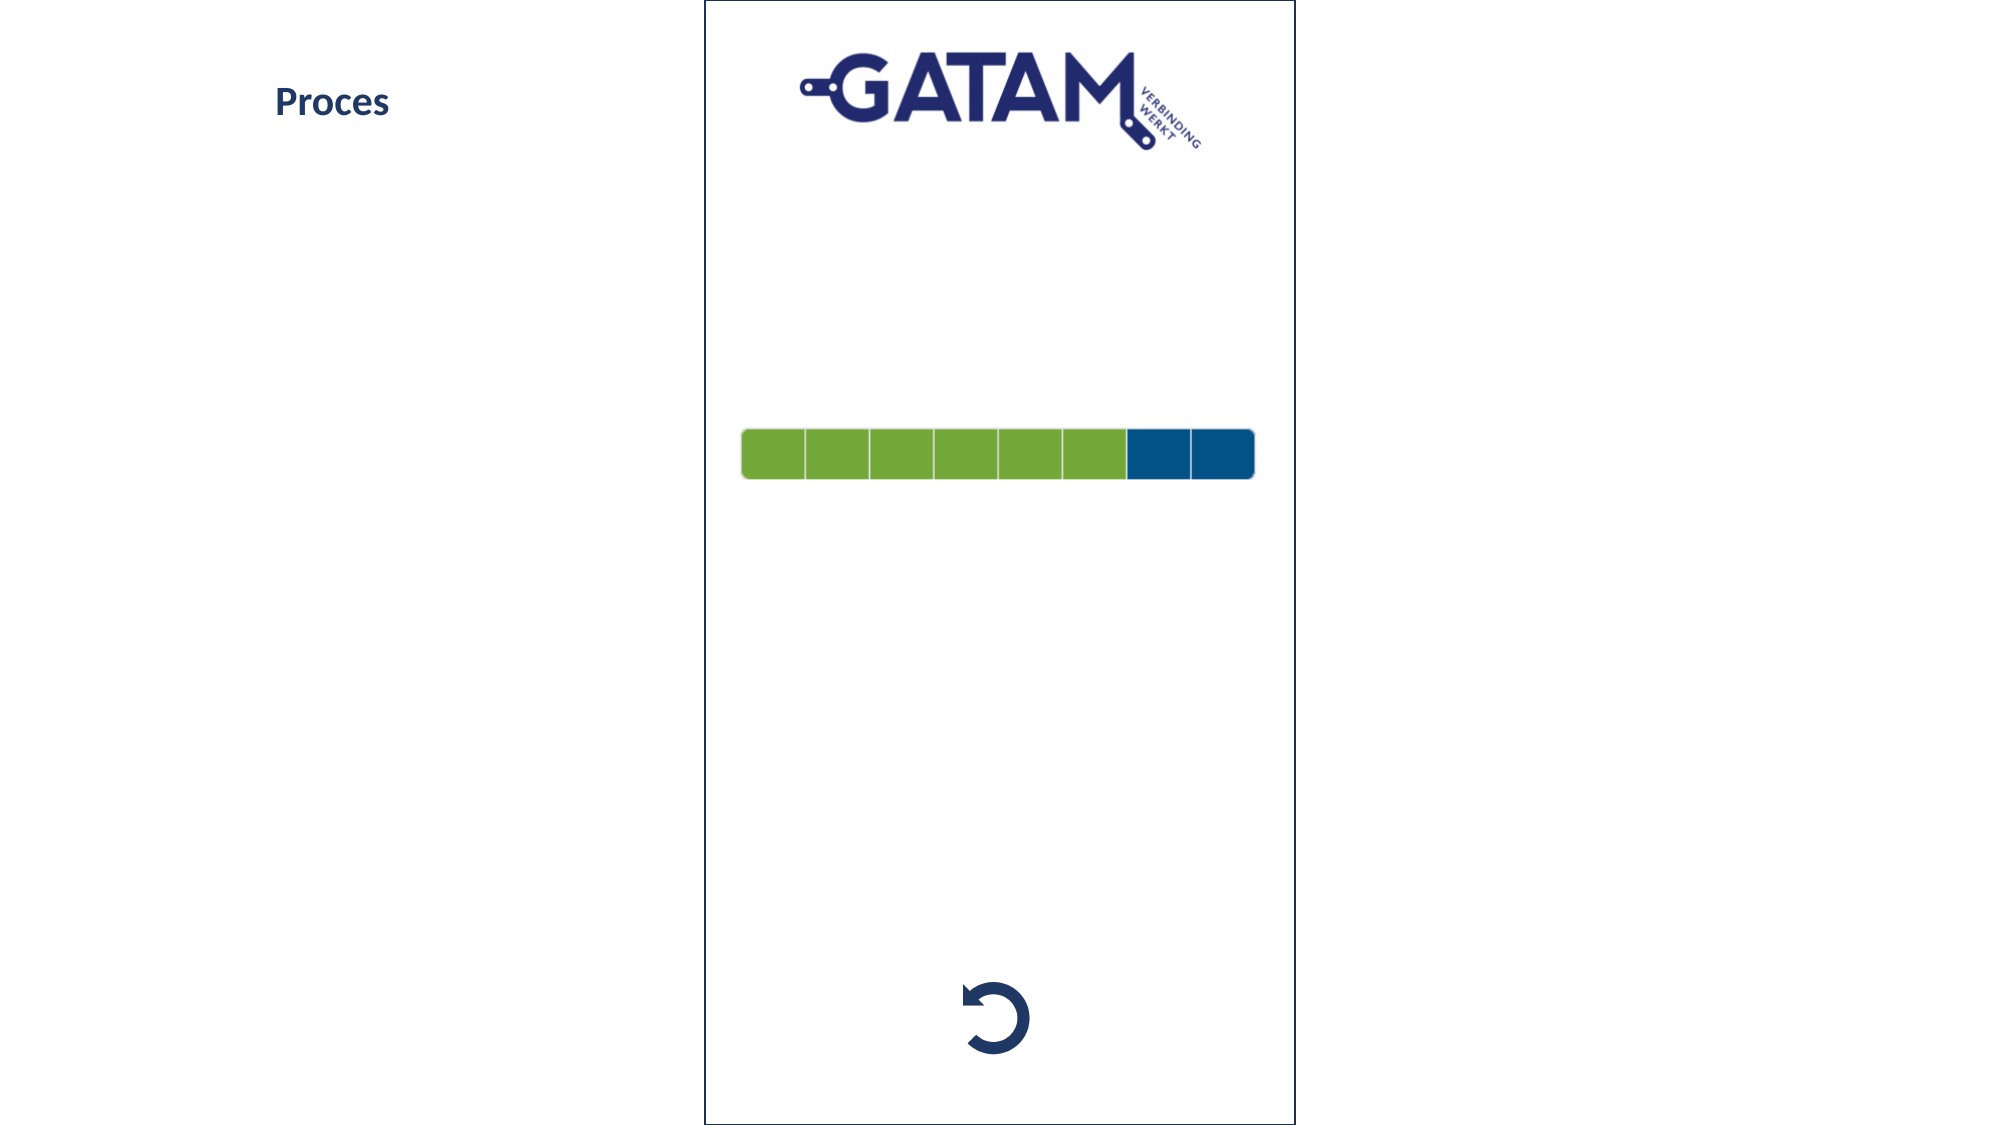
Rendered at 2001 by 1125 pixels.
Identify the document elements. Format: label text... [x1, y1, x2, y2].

text_box Proces [81, 66, 583, 132]
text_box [704, 0, 1296, 1125]
picture [954, 973, 1044, 1063]
picture [734, 419, 1266, 486]
